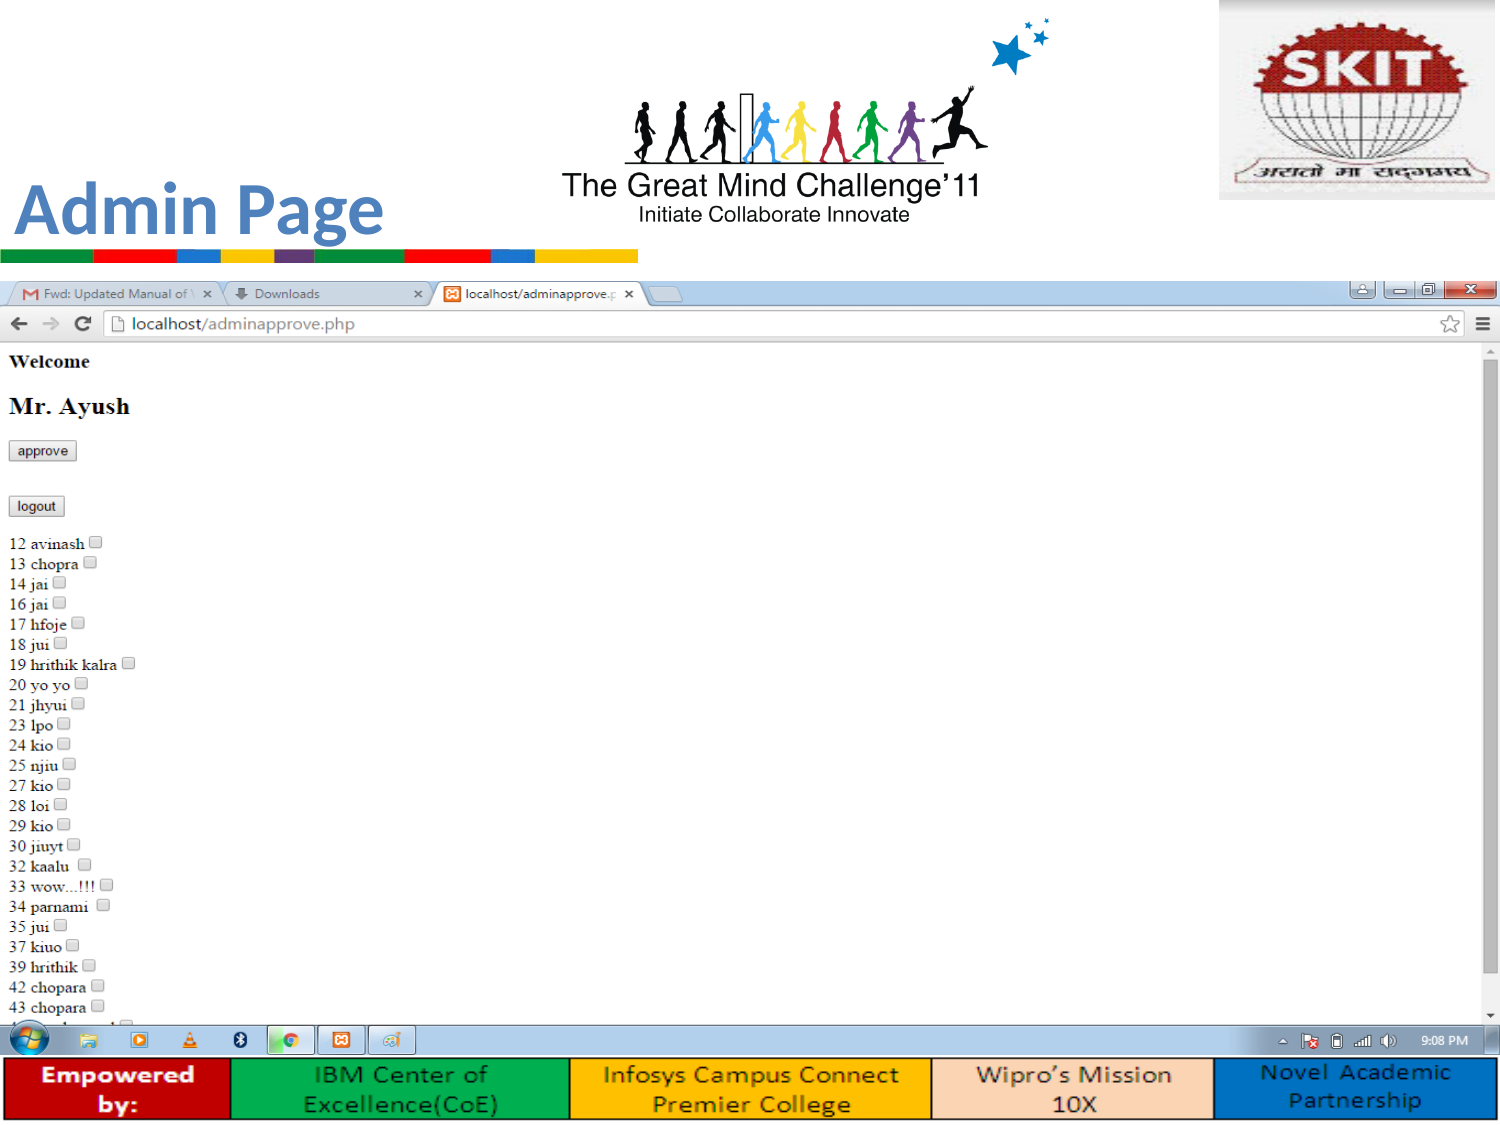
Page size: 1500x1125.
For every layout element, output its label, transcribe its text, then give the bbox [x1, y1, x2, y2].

picture [0, 249, 638, 263]
text_box Admin Page [0, 152, 539, 258]
picture [562, 18, 1049, 222]
picture [0, 280, 1500, 1125]
picture [1219, 0, 1495, 200]
